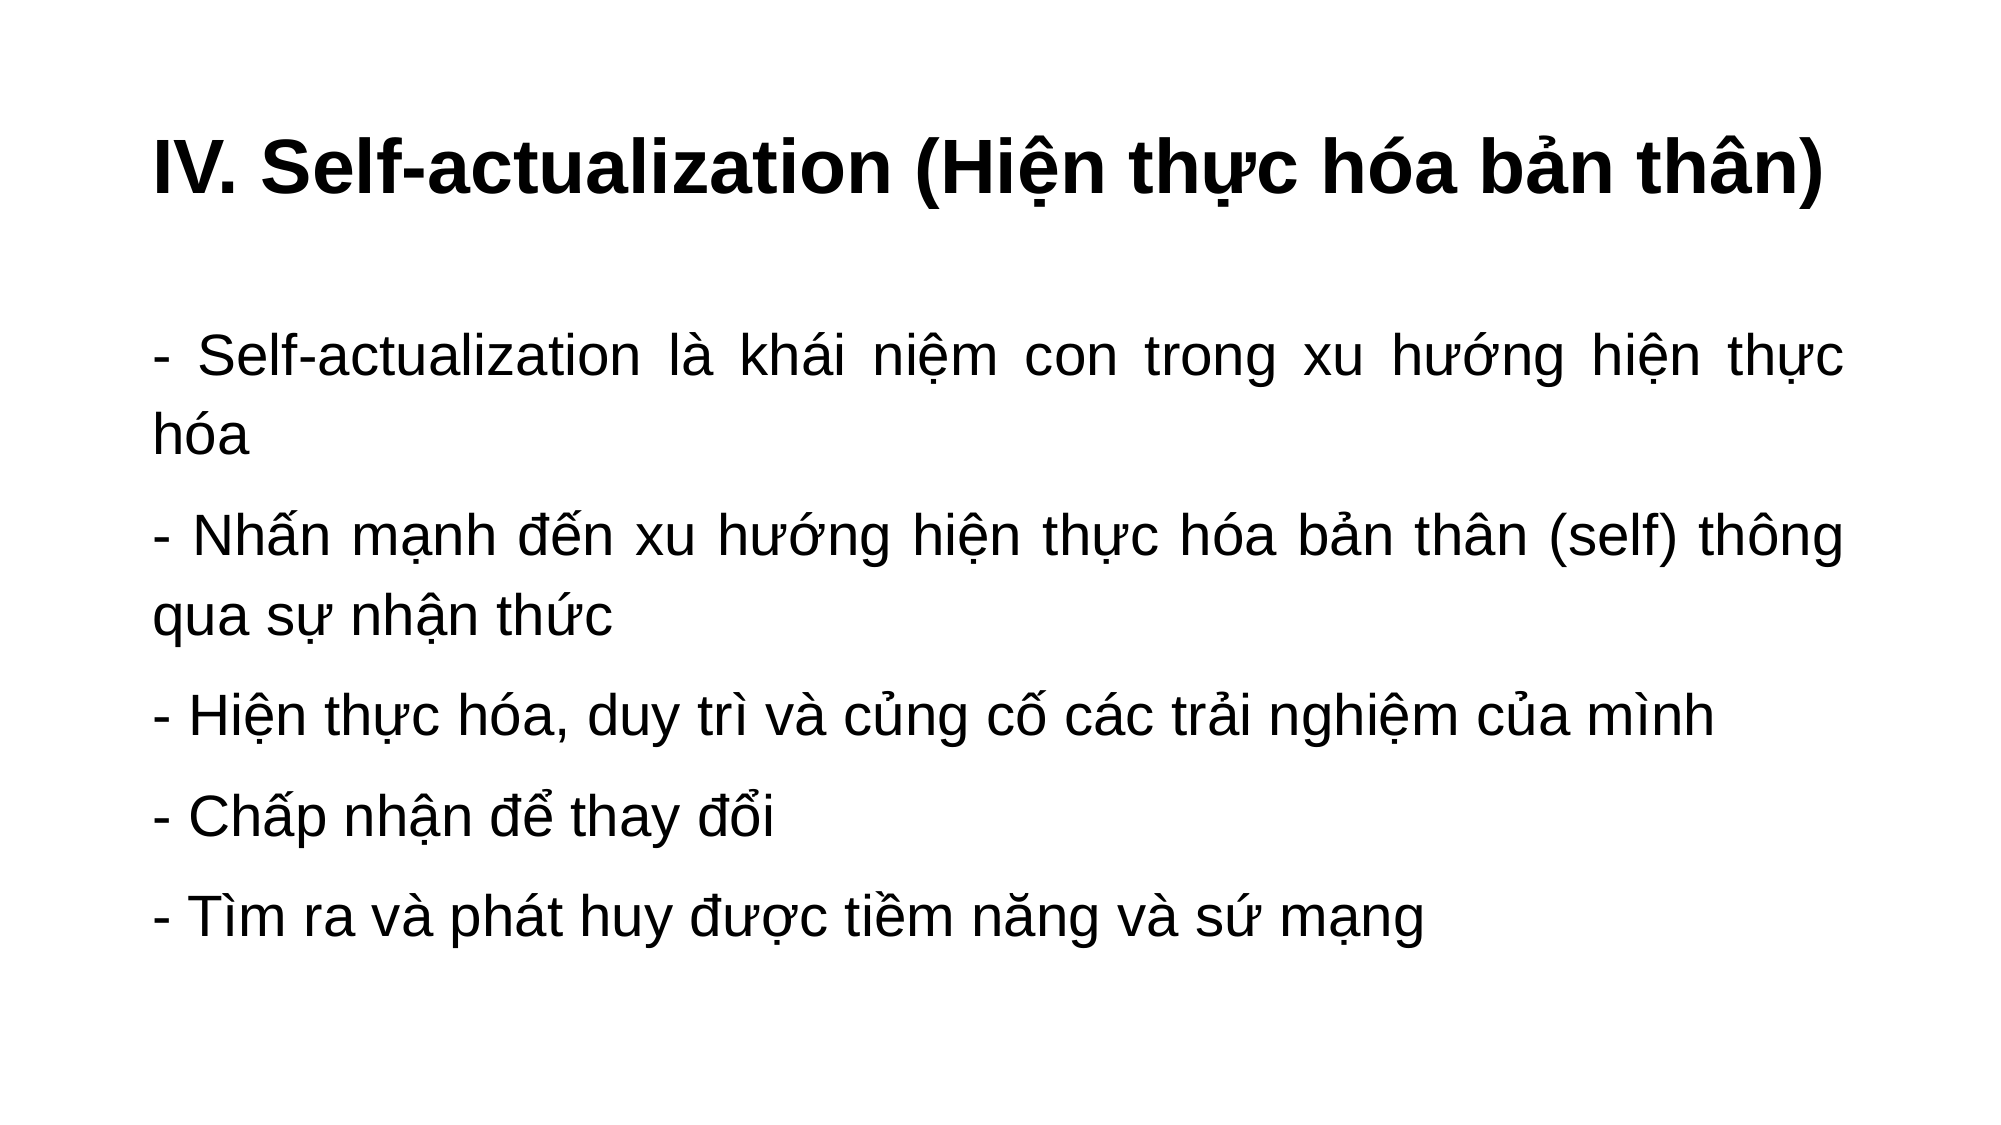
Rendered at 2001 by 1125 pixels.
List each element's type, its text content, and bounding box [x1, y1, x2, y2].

title IV. Self-actualization (Hiện thực hóa bản thân) [137, 59, 1863, 278]
list - Self-actualization là khái niệm con trong xu hướng hiện thực hóa - Nhấn mạnh đến xu hướng hiện thực hóa bản thân (self) thông qua sự nhận thức - Hiện thực hóa, duy trì và củng cố các trải nghiệm của mình - Chấp nhận để thay đổi - Tìm ra và phát huy được tiềm năng và sứ mạng [137, 299, 1863, 1014]
